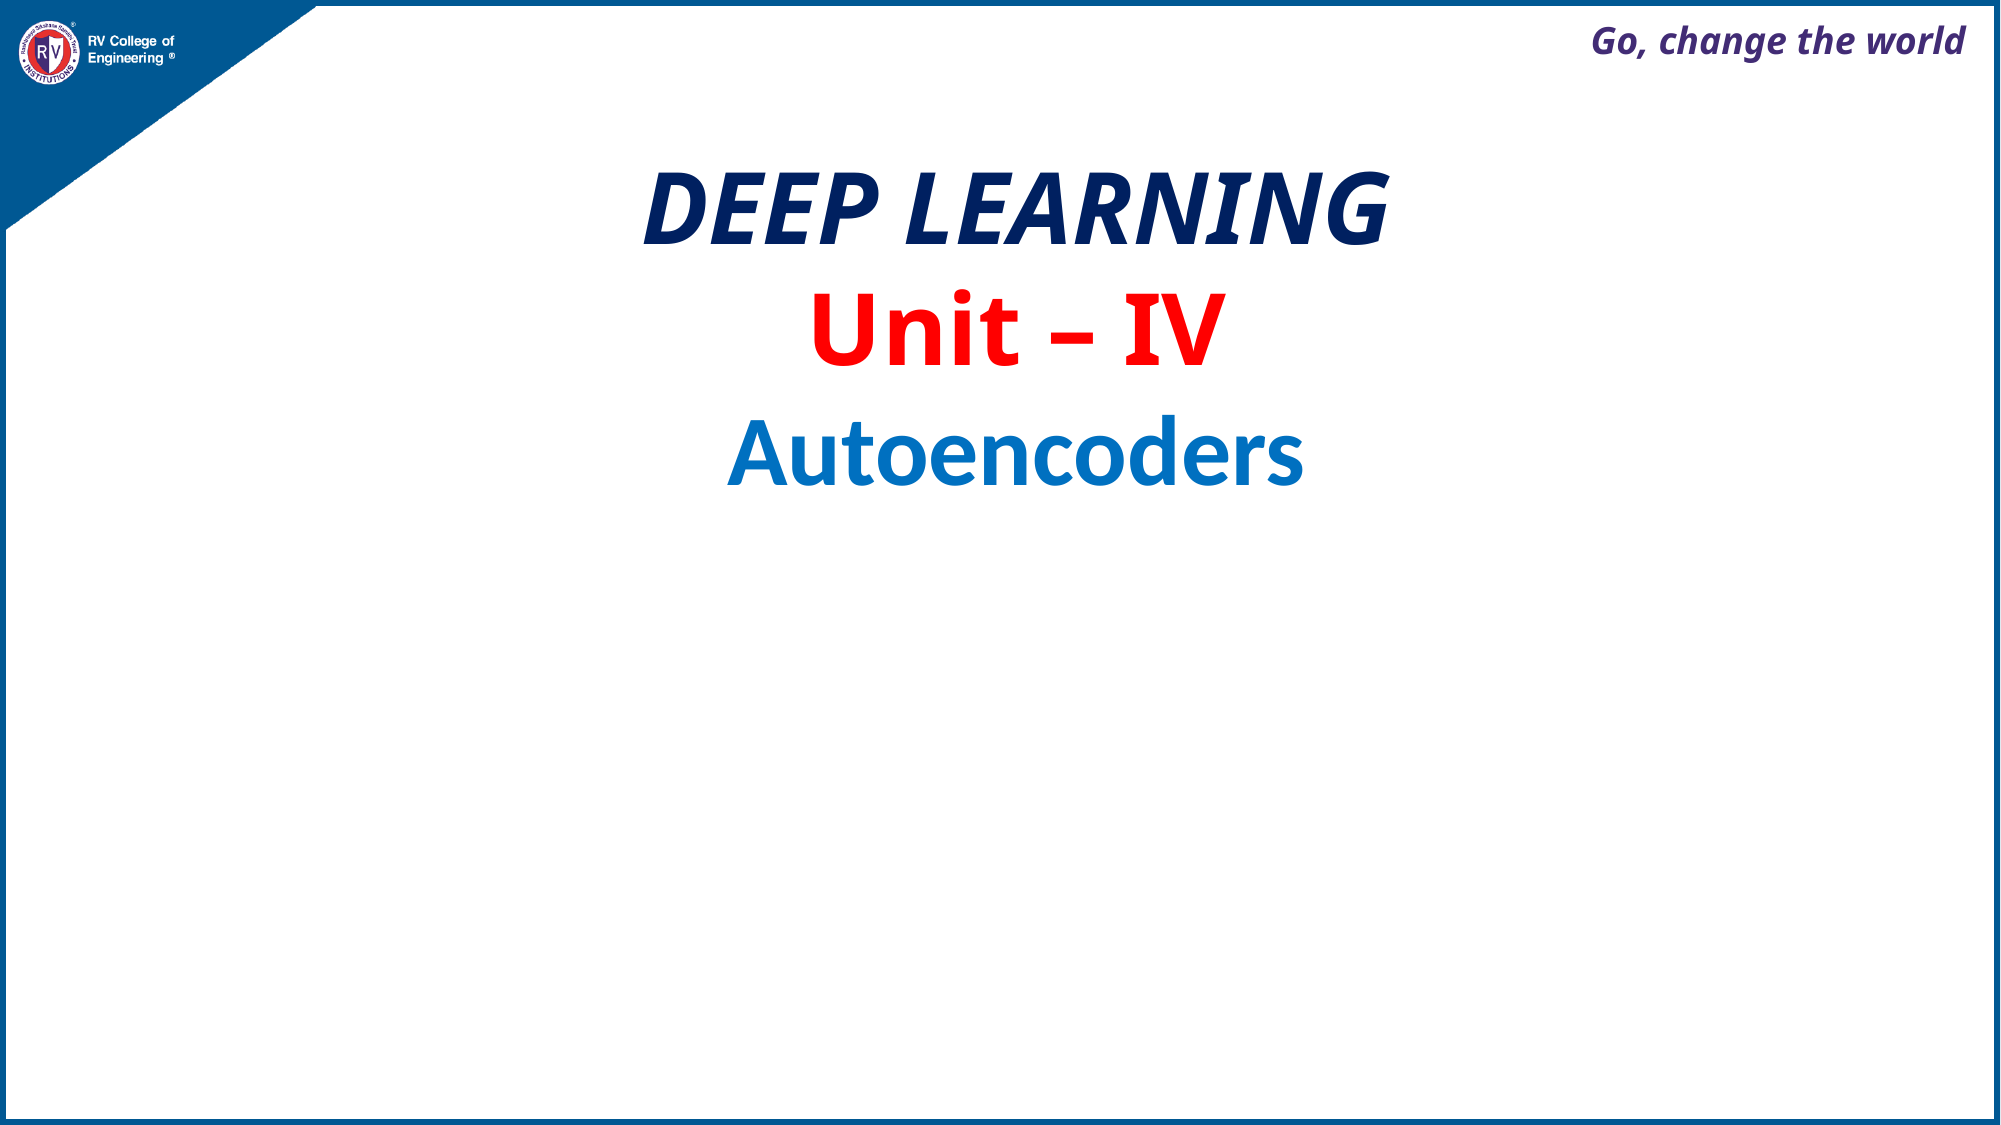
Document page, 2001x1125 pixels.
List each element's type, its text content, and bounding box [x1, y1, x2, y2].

text_box DEEP LEARNING Unit – IV Autoencoders [196, 119, 1835, 506]
picture [2, 6, 316, 232]
